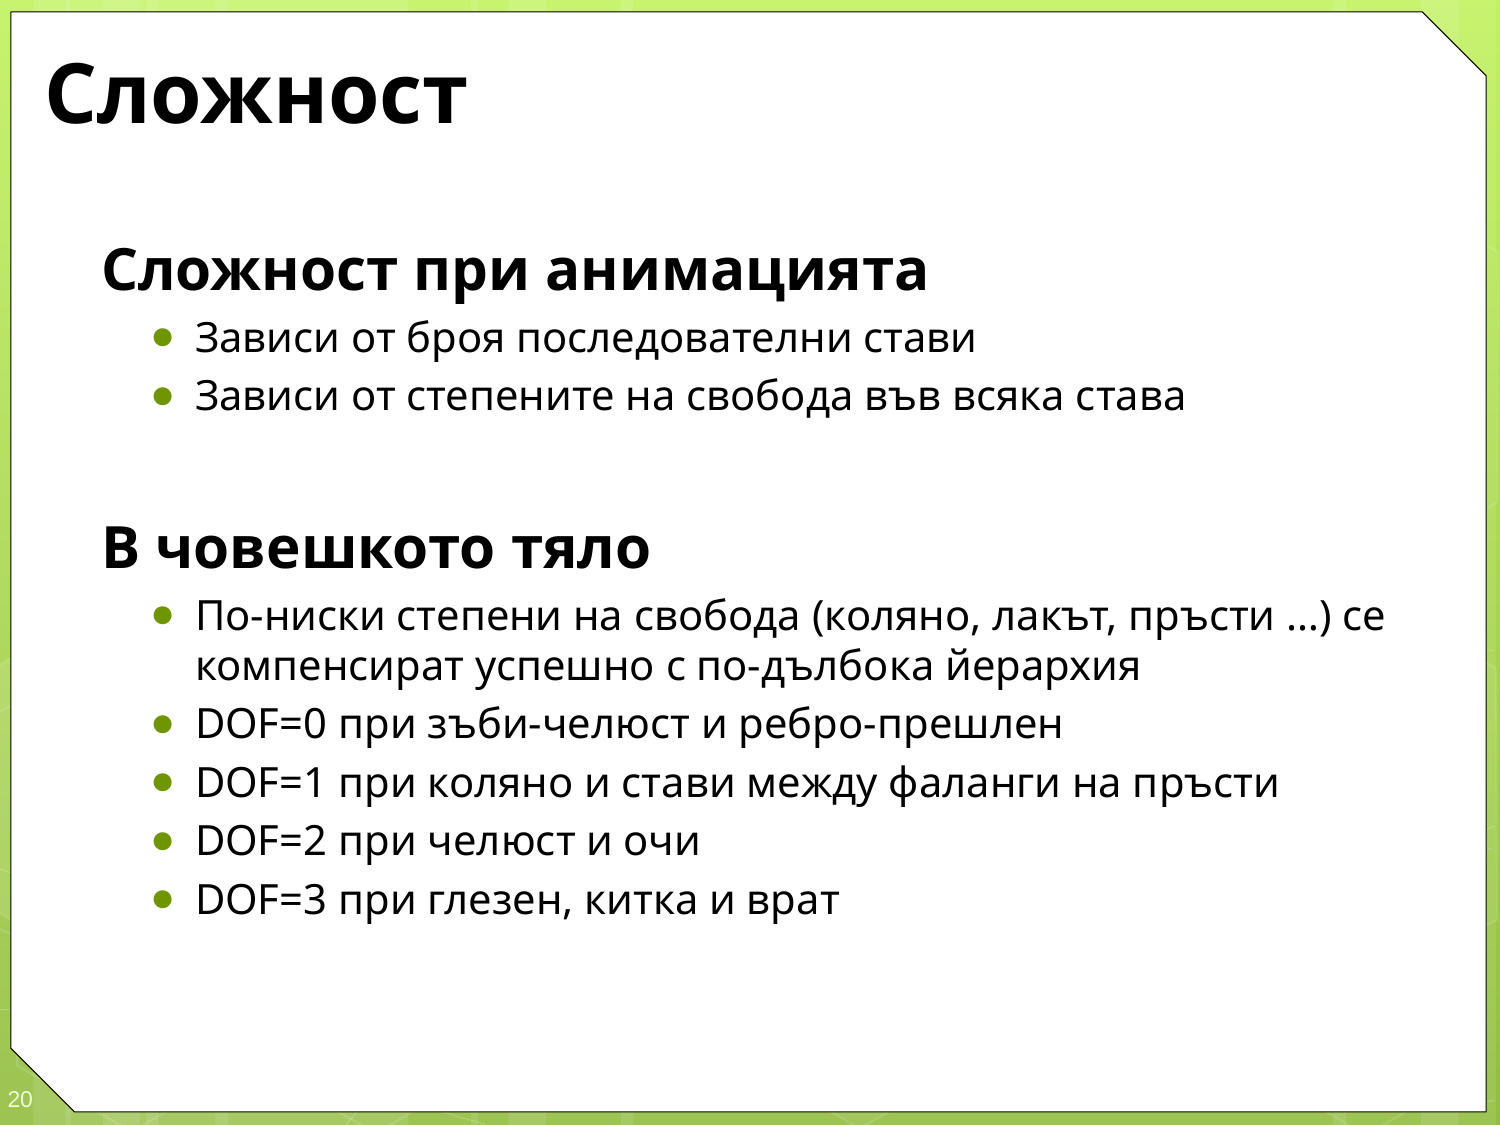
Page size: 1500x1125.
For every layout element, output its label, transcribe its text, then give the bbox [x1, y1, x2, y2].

title Сложност [29, 37, 1450, 144]
list Сложност при анимацията Зависи от броя последователни стави Зависи от степените на свобода във всяка става В човешкото тяло По-ниски степени на свобода (коляно, лакът, пръсти …) се компенсират успешно с по-дълбока йерархия DOF=0 при зъби-челюст и ребро-прешлен DOF=1 при коляно и стави между фаланги на пръсти DOF=2 при челюст и очи DOF=3 при глезен, китка и врат [75, 224, 1488, 1113]
